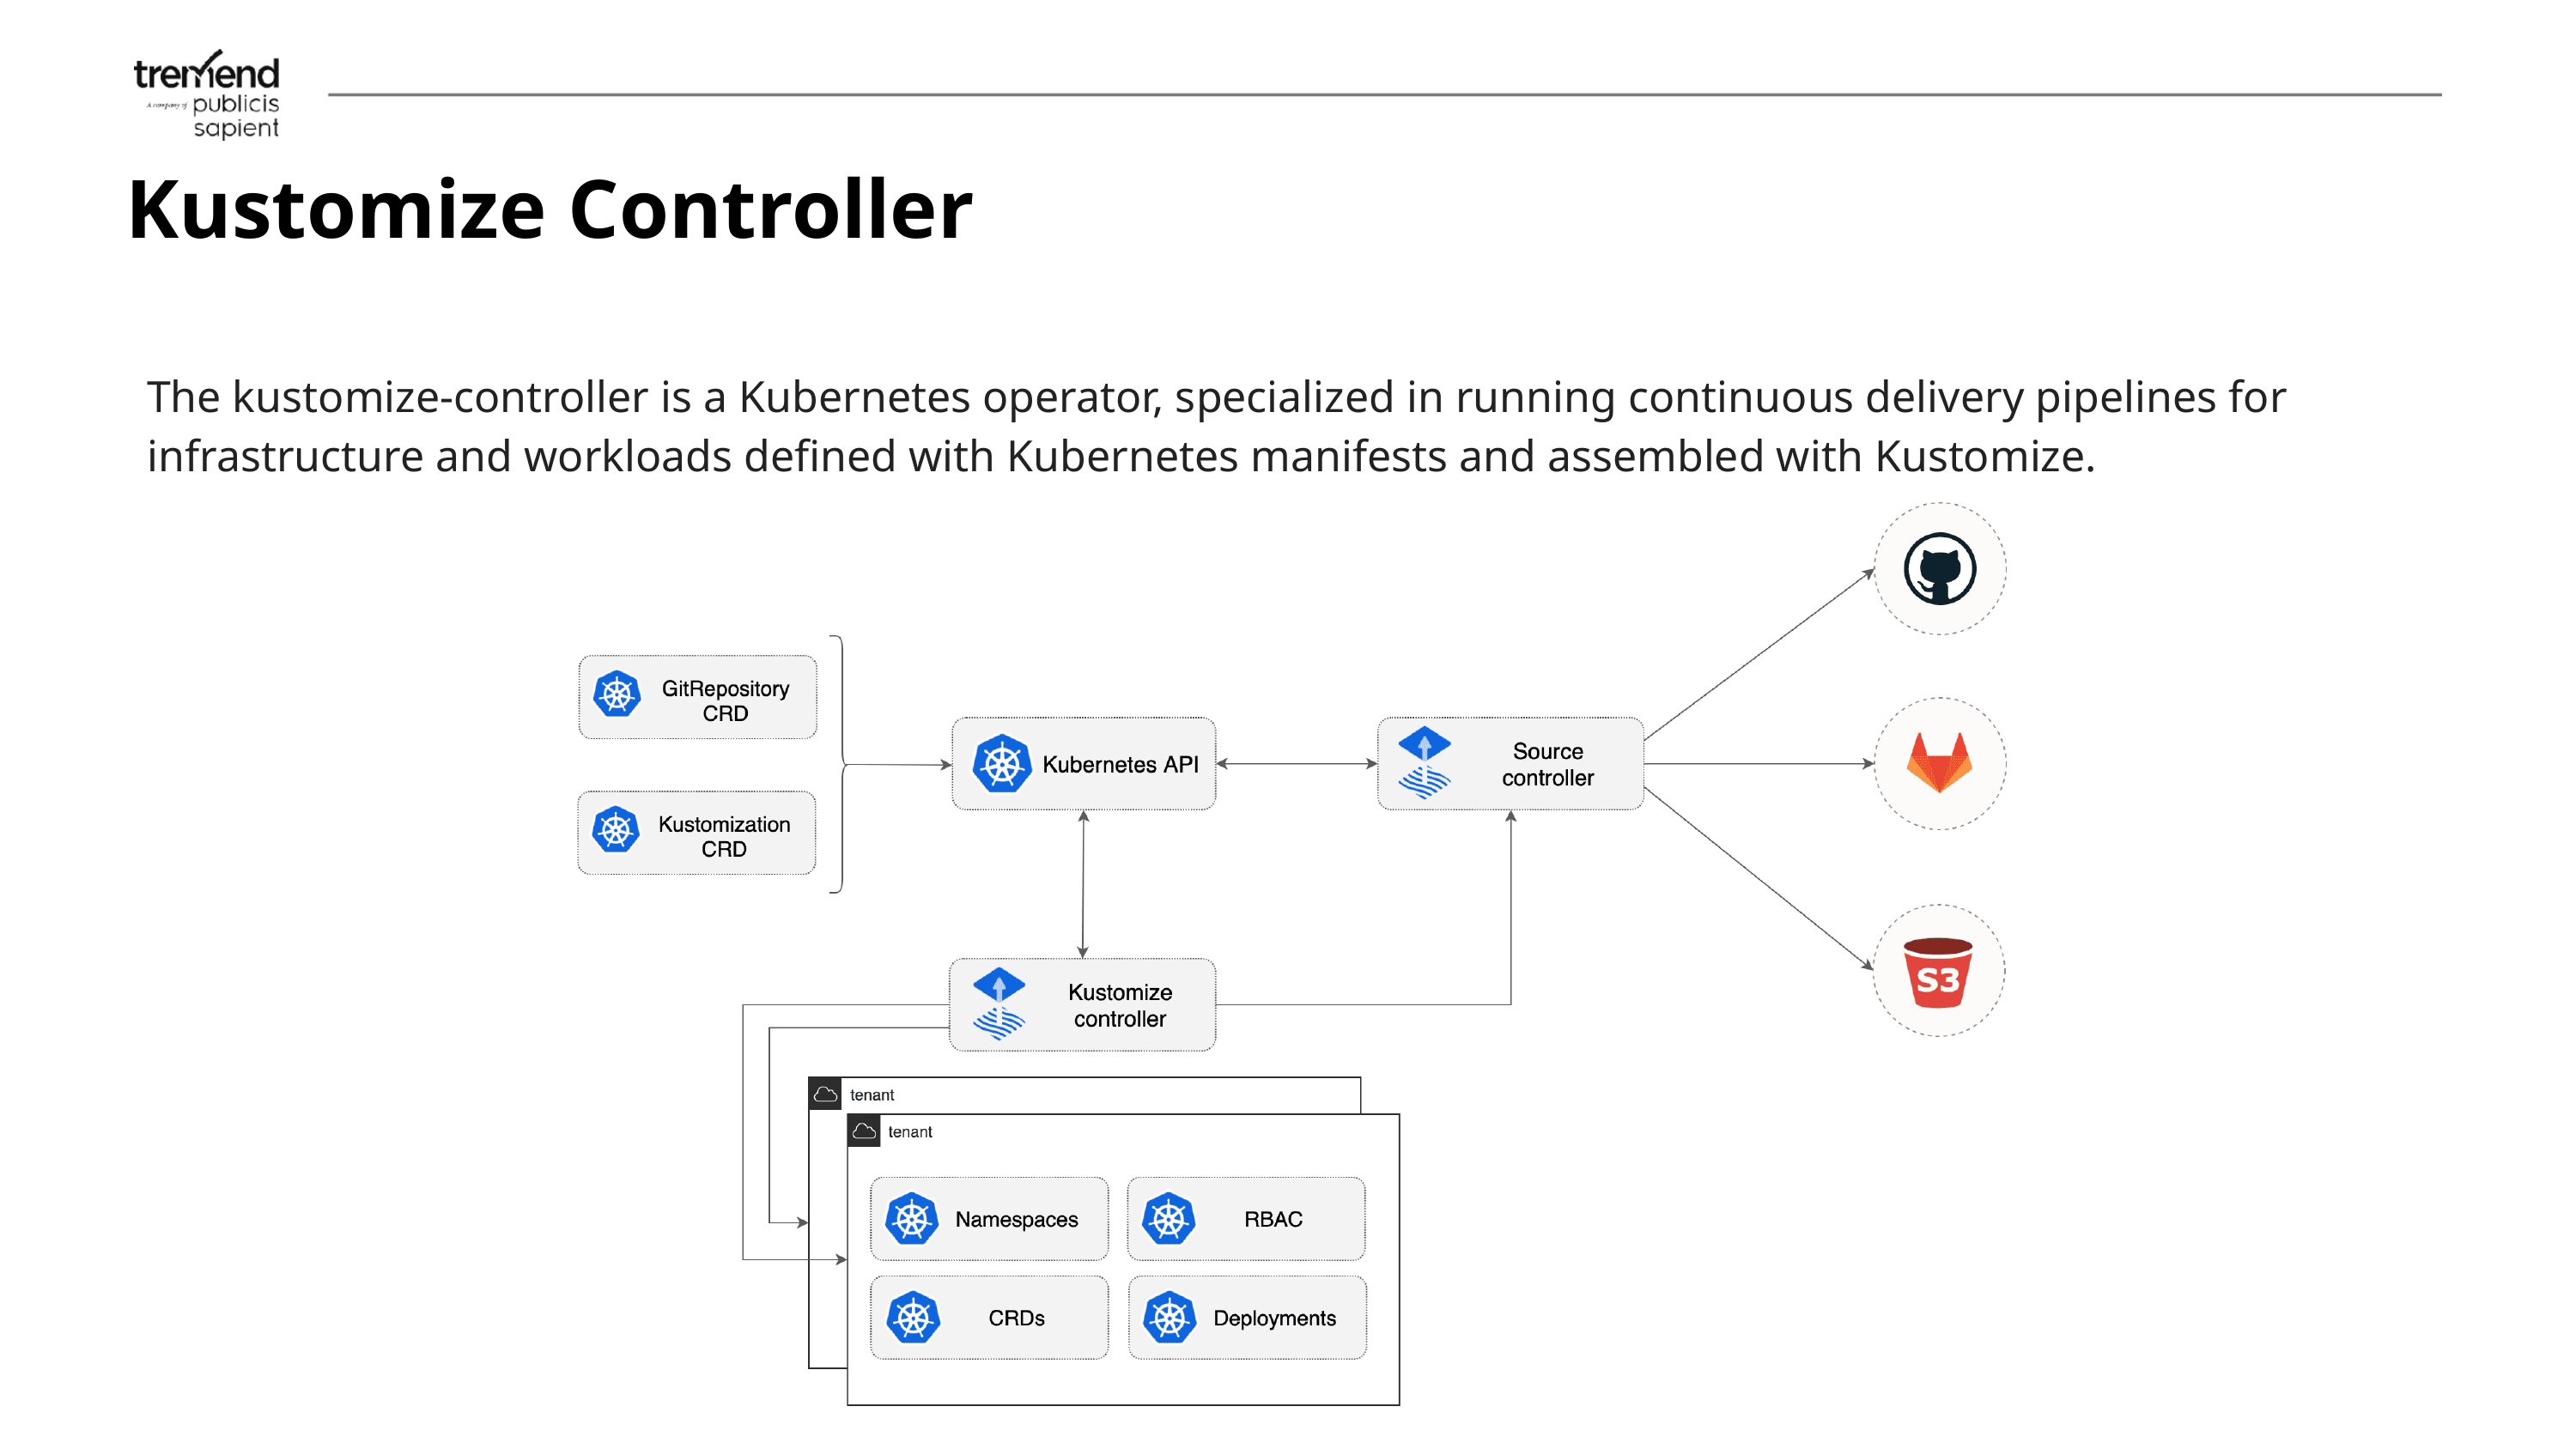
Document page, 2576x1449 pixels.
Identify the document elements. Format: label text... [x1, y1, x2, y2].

text_box The kustomize-controller is a Kubernetes operator, specialized in running continuous delivery pipelines for infrastructure and workloads defined with Kubernetes manifests and assembled with Kustomize. [134, 349, 2442, 494]
picture [542, 476, 2034, 1449]
text_box Kustomize Controller [112, 130, 1793, 267]
picture [133, 49, 2442, 142]
